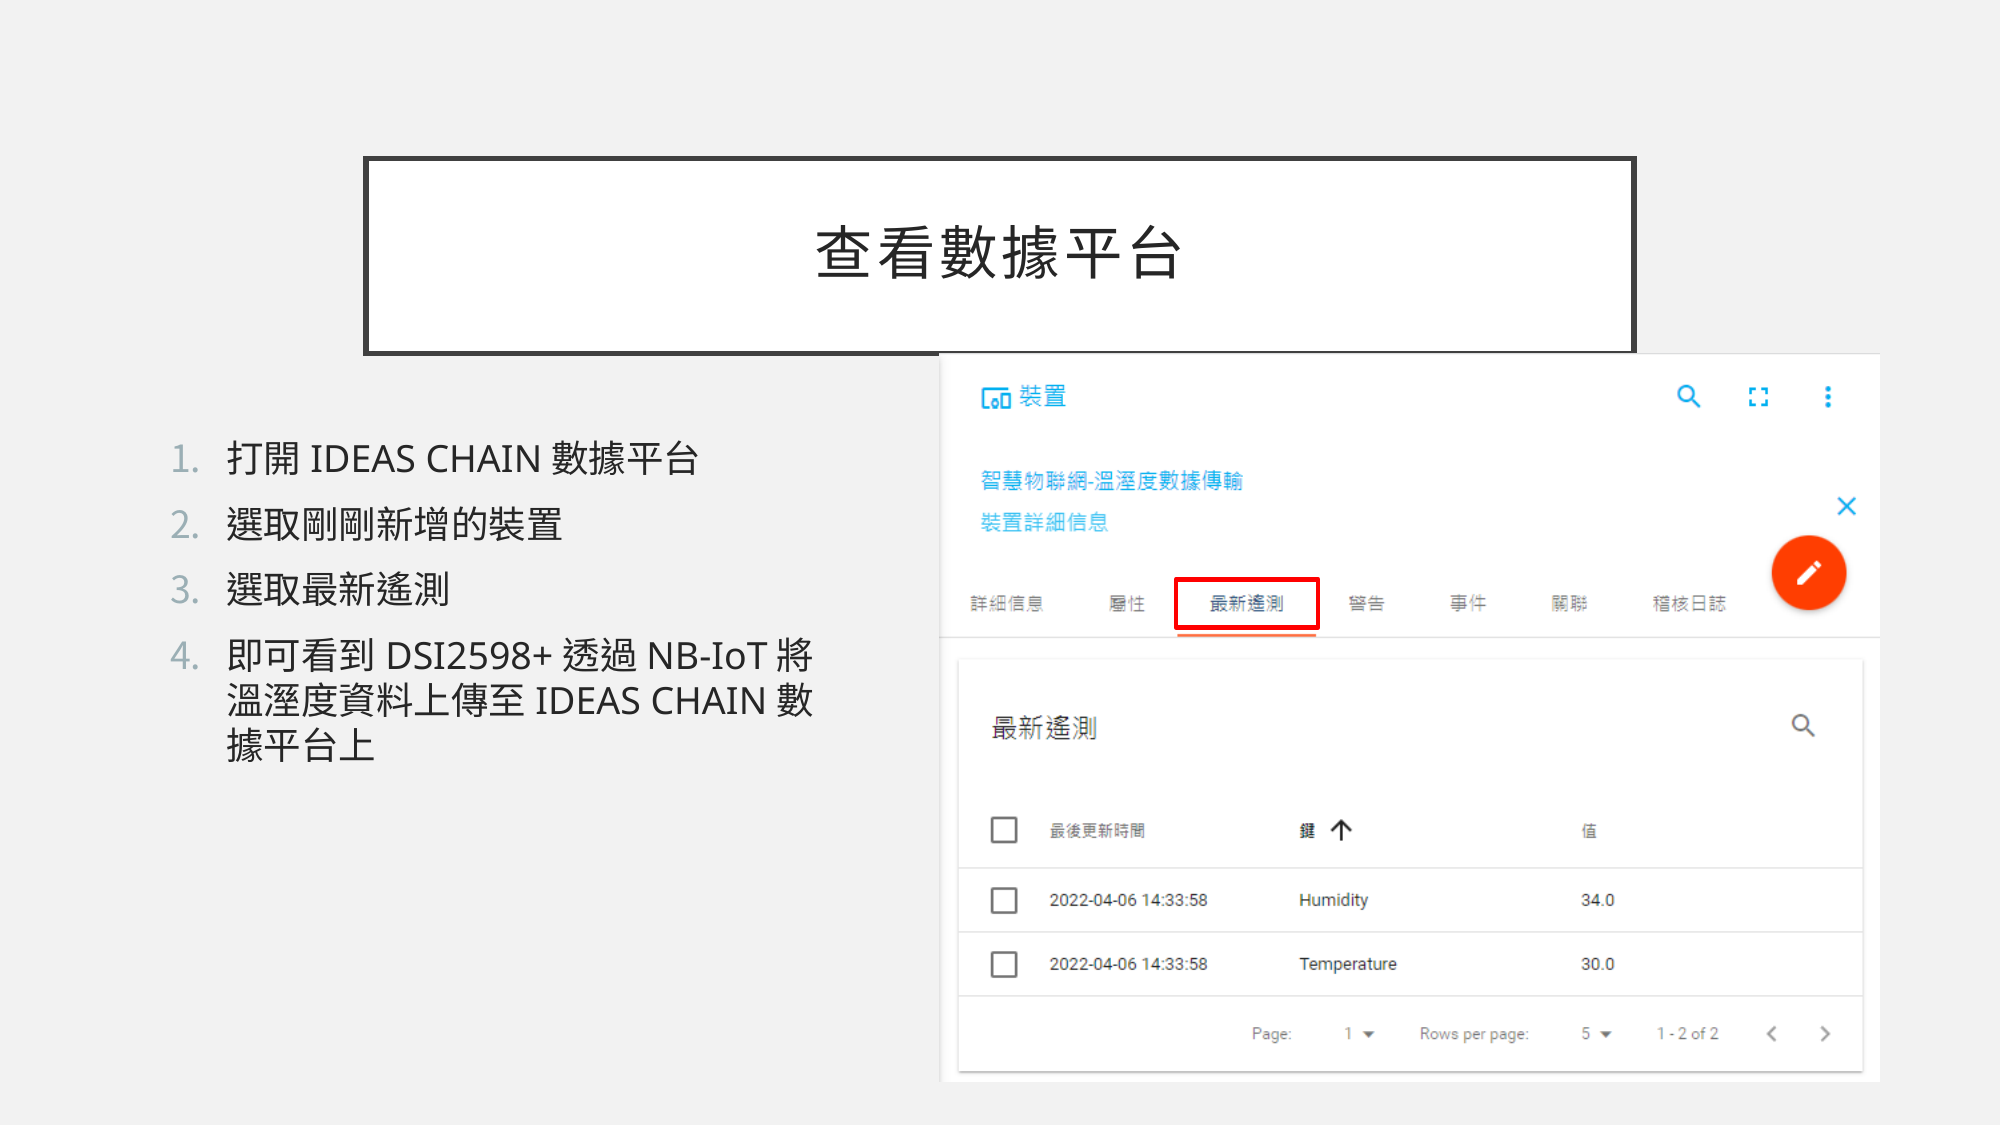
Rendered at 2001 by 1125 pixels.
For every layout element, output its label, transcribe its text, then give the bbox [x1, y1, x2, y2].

list 打開IDEAS CHAIN數據平台 選取剛剛新增的裝置 選取最新遙測 即可看到DSI2598+透過NB-IoT將溫溼度資料上傳至IDEAS CHAIN數據平台上 [155, 427, 858, 864]
picture [939, 353, 1880, 1082]
title 查看數據平台 [363, 156, 1637, 356]
